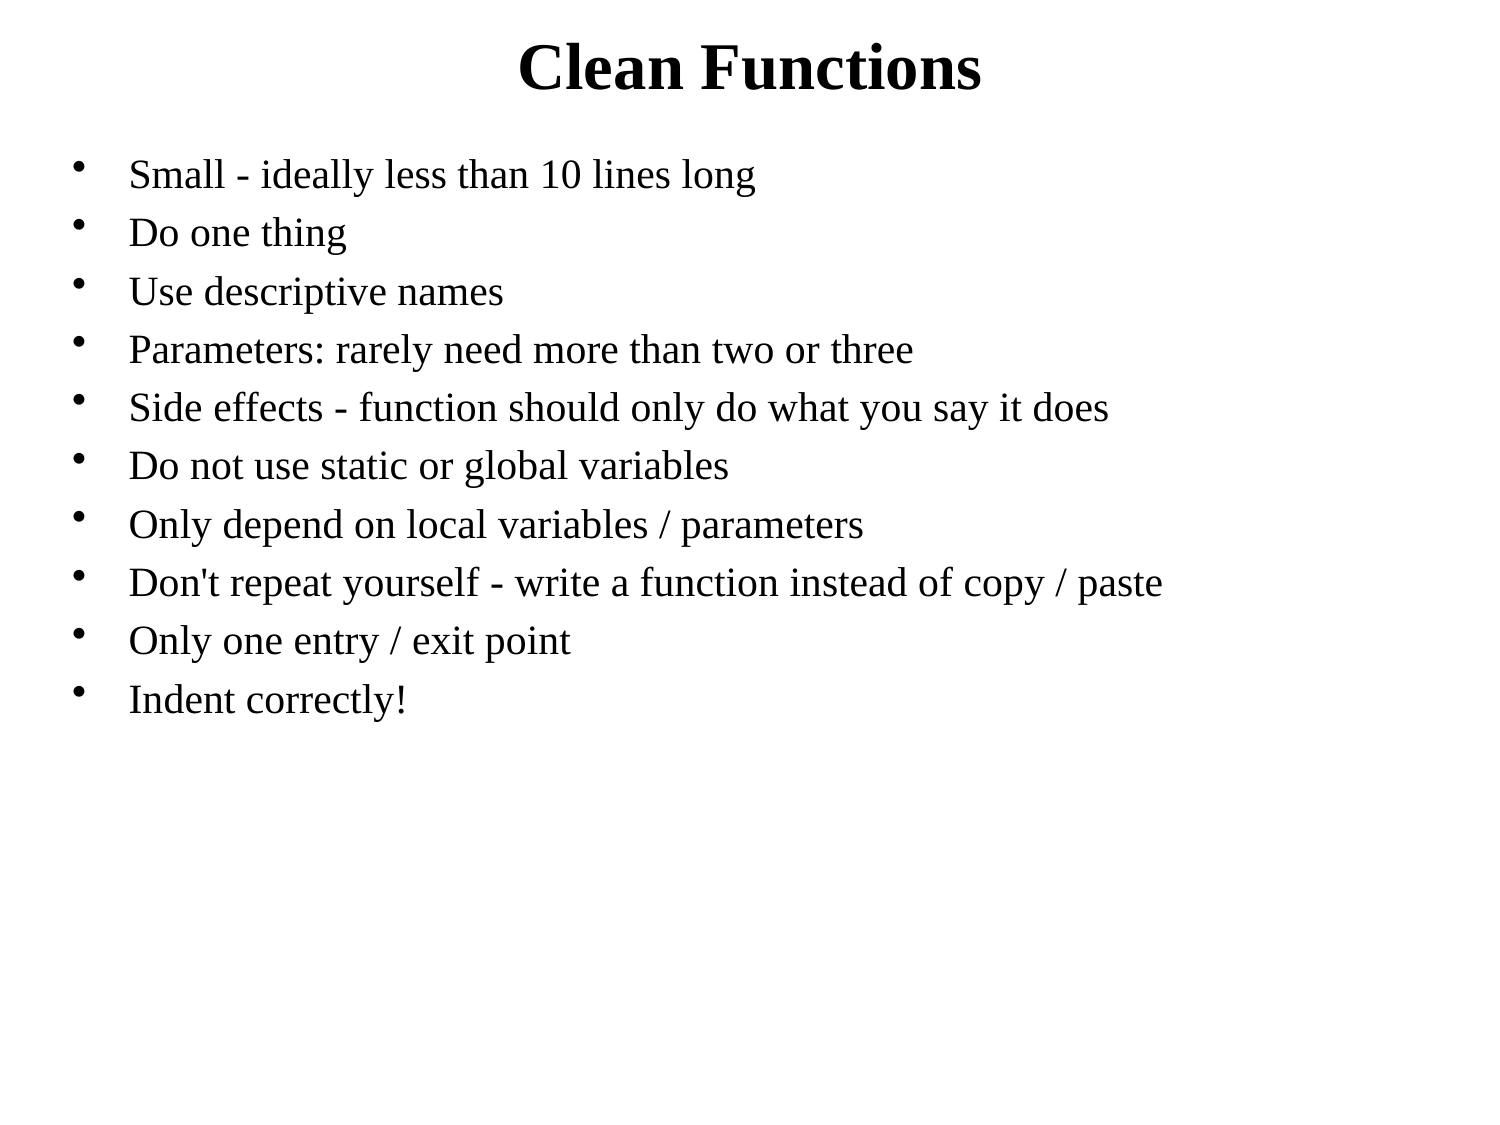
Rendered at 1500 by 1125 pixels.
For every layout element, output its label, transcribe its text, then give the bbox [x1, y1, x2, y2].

list Small - ideally less than 10 lines long Do one thing Use descriptive names Parameters: rarely need more than two or three Side effects - function should only do what you say it does Do not use static or global variables Only depend on local variables / parameters Don't repeat yourself - write a function instead of copy / paste Only one entry / exit point Indent correctly! [56, 138, 1384, 1083]
title Clean Functions [112, 24, 1388, 101]
